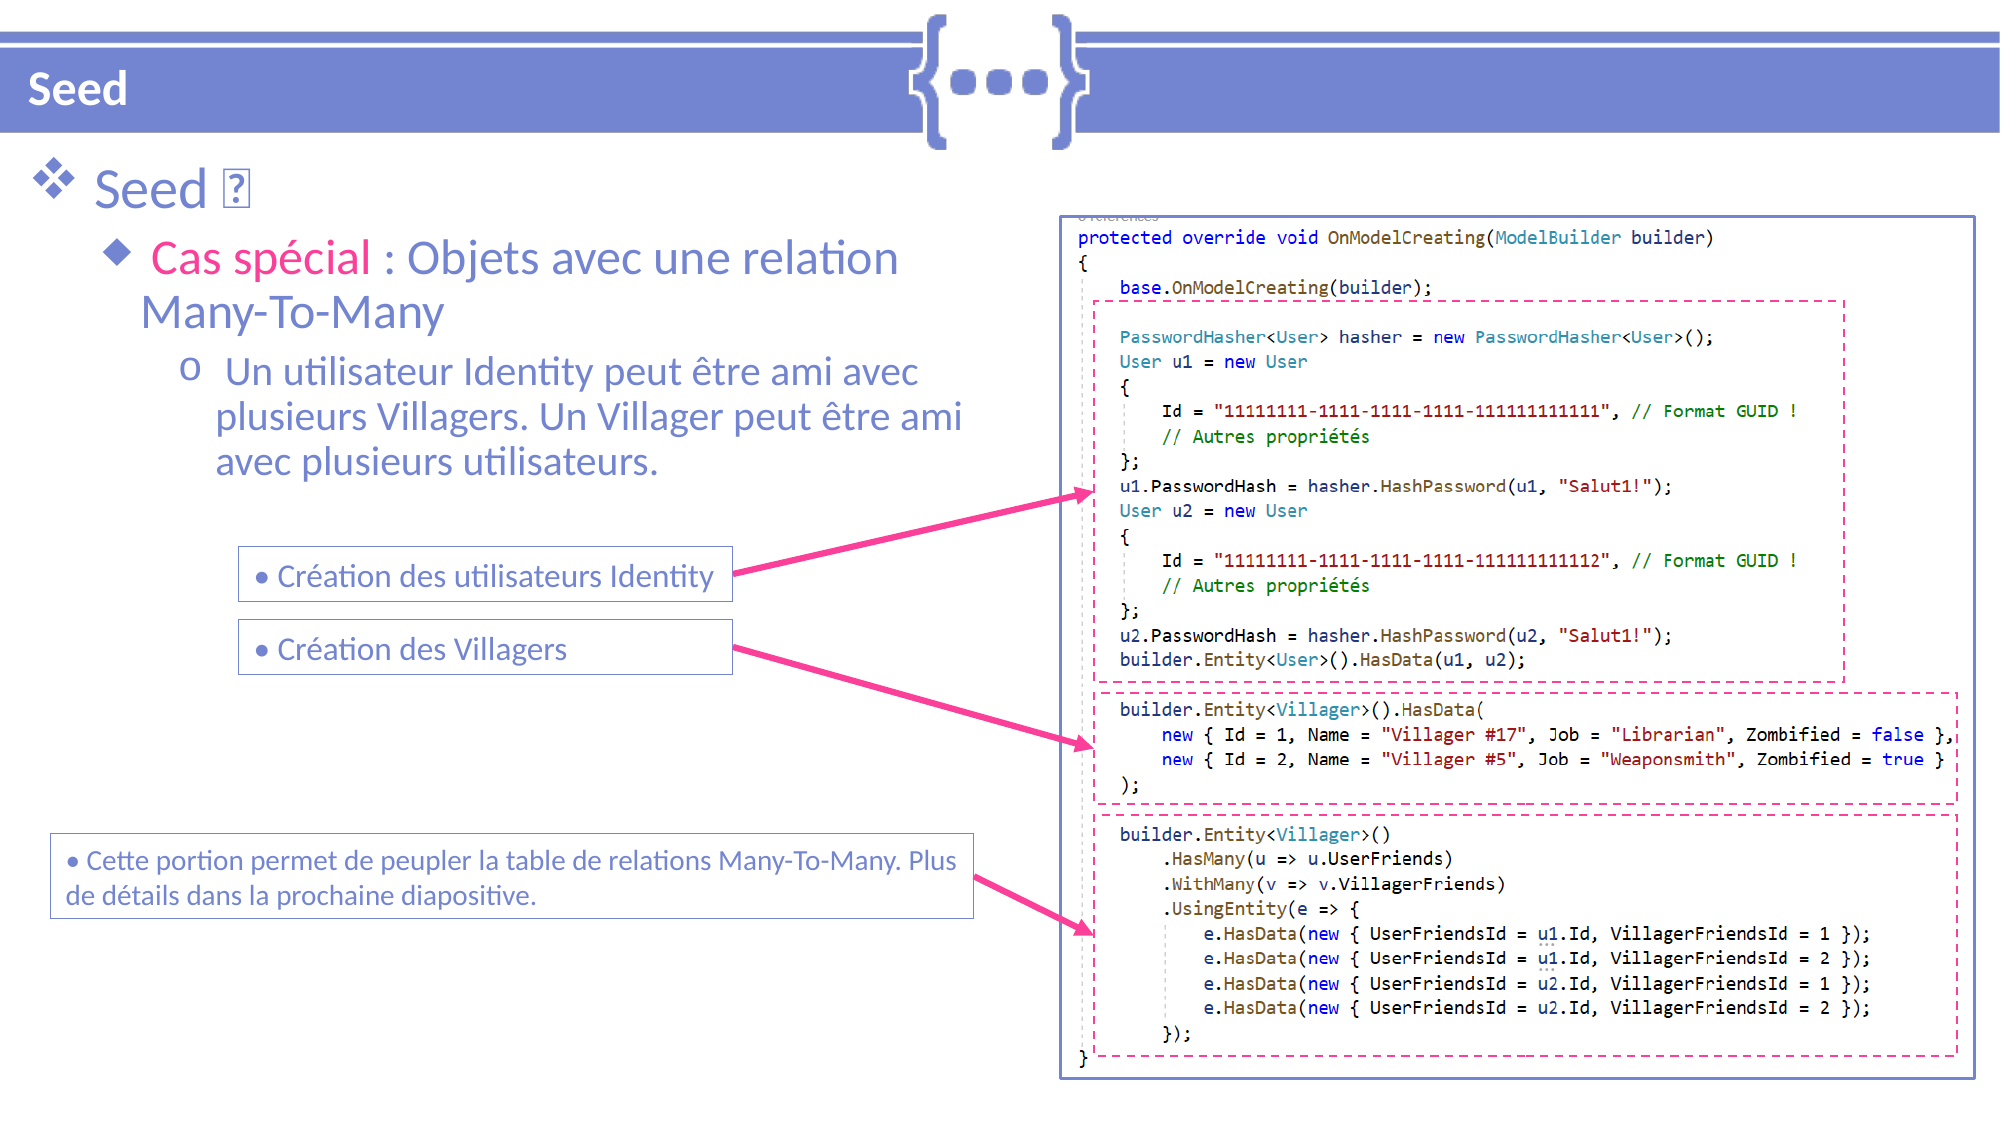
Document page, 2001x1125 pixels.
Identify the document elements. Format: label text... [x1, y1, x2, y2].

title Seed [12, 58, 913, 120]
text_box • Création des utilisateurs Identity [238, 546, 733, 602]
text_box • Création des Villagers [238, 619, 733, 675]
text_box • Cette portion permet de peupler la table de relations Many-To-Many. Plus de détails dans la prochaine diapositive. [50, 833, 974, 919]
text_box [732, 491, 1094, 575]
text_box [974, 876, 1094, 936]
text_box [732, 647, 1094, 749]
picture [0, 4, 2000, 161]
picture [1062, 217, 1973, 1077]
list Seed 🌱 Cas spécial : Objets avec une relation Many-To-Many Un utilisateur Identity peut être ami avec plusieurs Villagers. Un Villager peut être ami avec plusieurs utilisateurs. [12, 150, 1032, 975]
